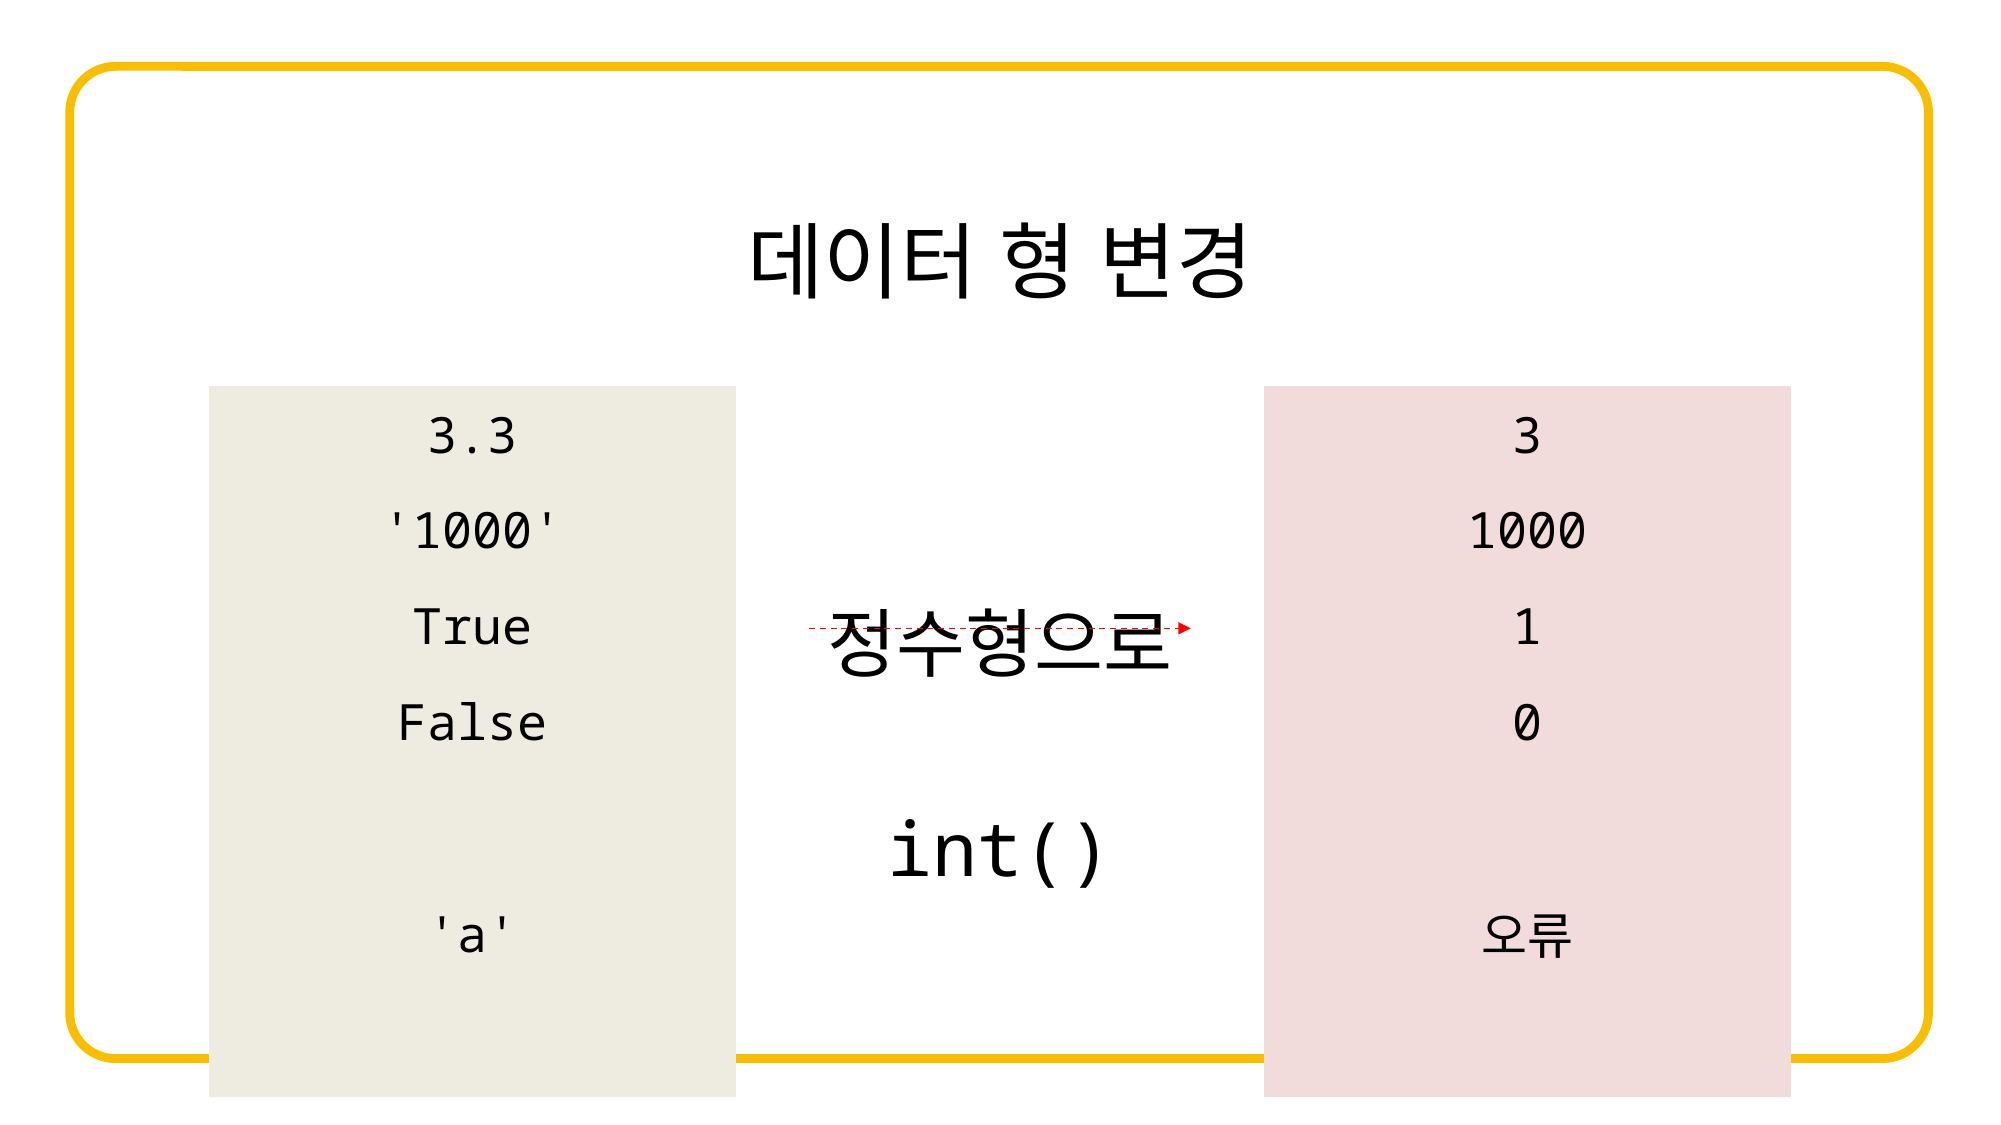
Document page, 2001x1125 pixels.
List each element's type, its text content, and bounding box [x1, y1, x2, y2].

table_cell False [209, 673, 736, 769]
table_cell 1000 [1264, 482, 1791, 577]
table_cell 오류 [1264, 769, 1791, 1097]
text_box 데이터 형 변경 [592, 108, 1408, 386]
table_header 3.3 [209, 386, 736, 482]
table_cell True [209, 577, 736, 673]
table_cell 0 [1264, 673, 1791, 769]
table_cell 'a' [209, 769, 736, 1097]
table_cell 1 [1264, 577, 1791, 673]
table_cell '1000' [209, 482, 736, 577]
table_header 정수형으로 int() [736, 386, 1264, 1097]
table_header 3 [1264, 386, 1791, 482]
